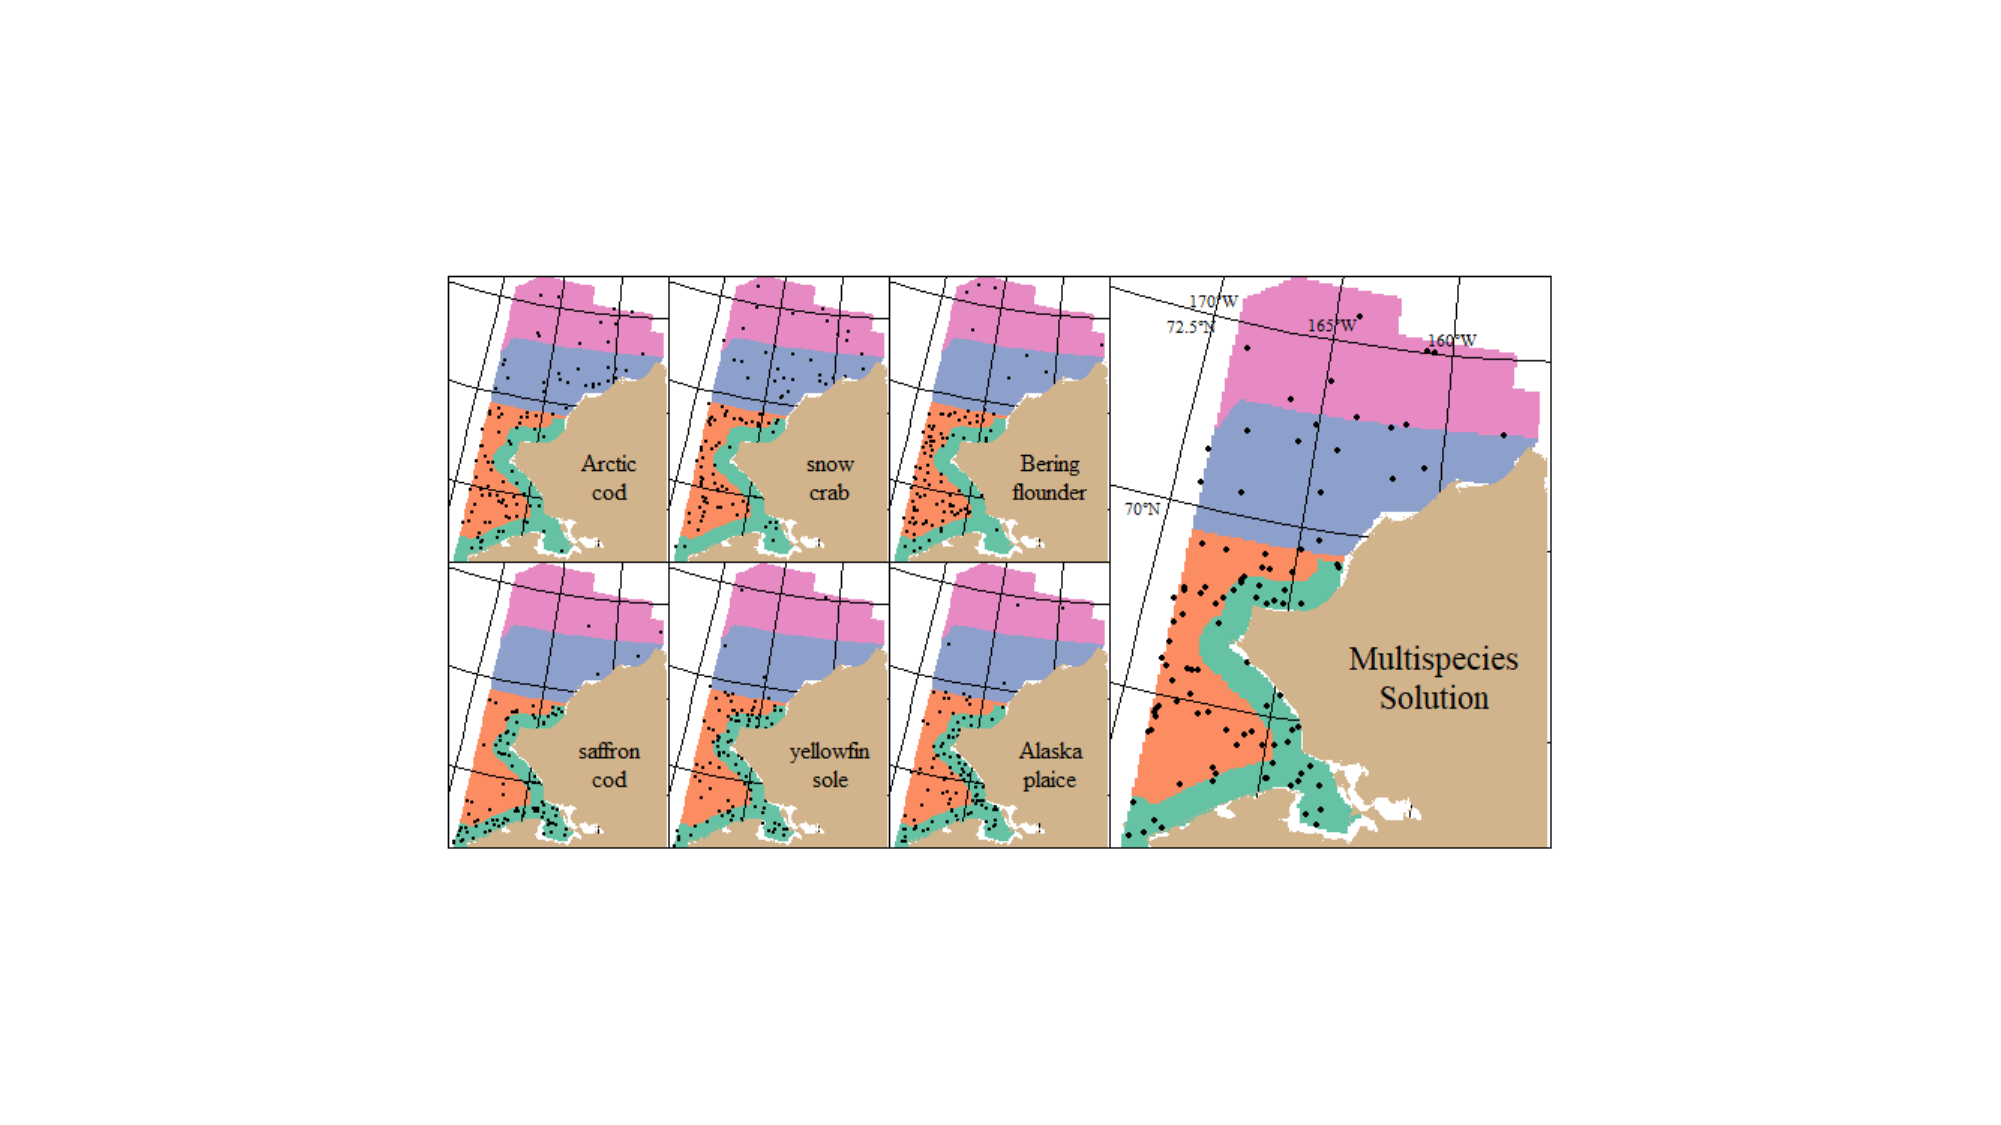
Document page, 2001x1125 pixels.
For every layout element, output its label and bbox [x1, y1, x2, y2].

picture [438, 267, 1561, 858]
